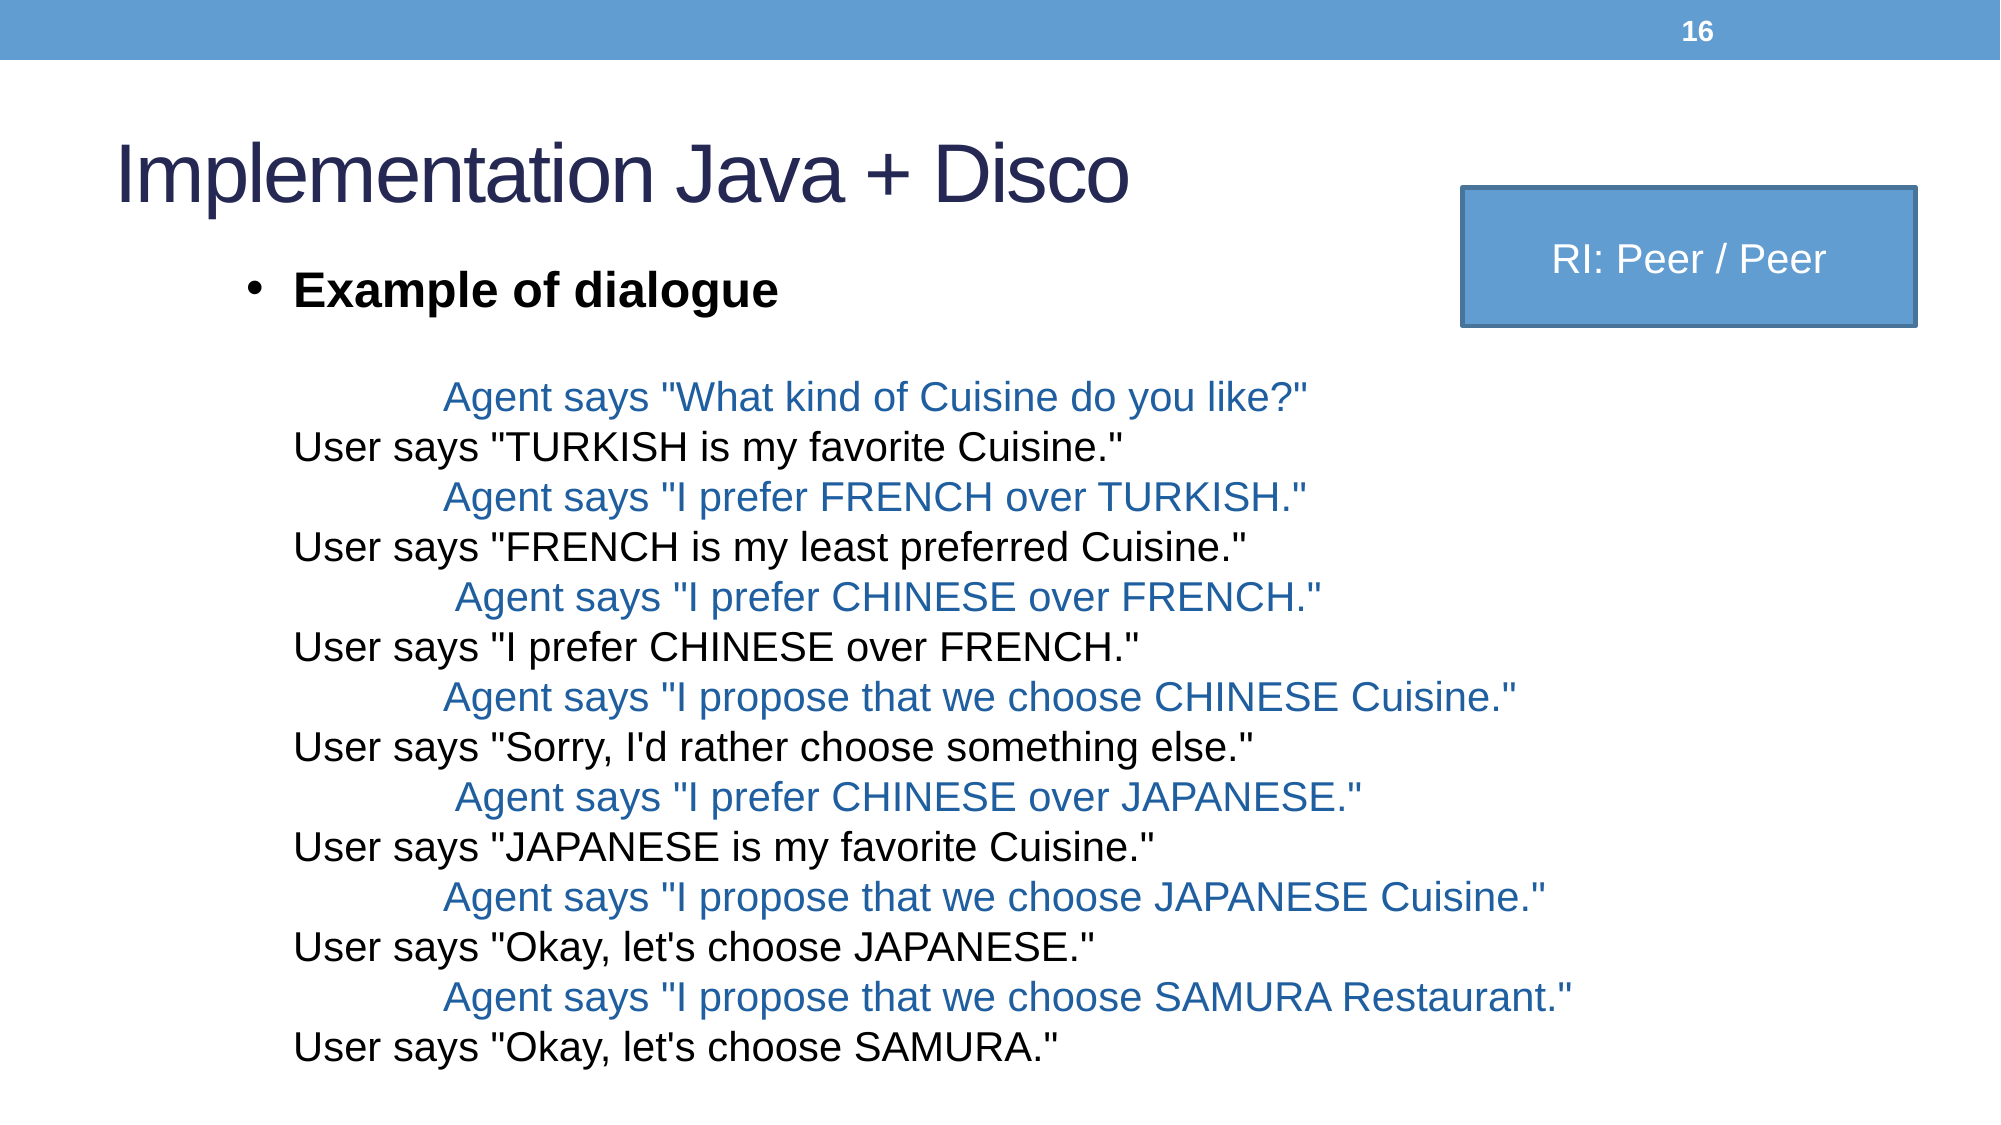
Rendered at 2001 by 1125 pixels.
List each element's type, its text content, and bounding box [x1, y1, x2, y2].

title Implementation Java + Disco [99, 87, 1900, 250]
text_box Example of dialogue [231, 249, 1043, 325]
text_box Agent says "What kind of Cuisine do you like?" User says "TURKISH is my favorite Cuisine." Agent says "I prefer FRENCH over TURKISH." User says "FRENCH is my least preferred Cuisine." Agent says "I prefer CHINESE over FRENCH." User says "I prefer CHINESE over FRENCH." Agent says "I propose that we choose CHINESE Cuisine." User says "Sorry, I'd rather choose something else." Agent says "I prefer CHINESE over JAPANESE." User says "JAPANESE is my favorite Cuisine." Agent says "I propose that we choose JAPANESE Cuisine." User says "Okay, let's choose JAPANESE." Agent says "I propose that we choose SAMURA Restaurant." User says "Okay, let's choose SAMURA." [278, 361, 1777, 1077]
text_box RI: Peer / Peer [1460, 185, 1918, 328]
slide_number 16 [1666, 3, 1900, 57]
